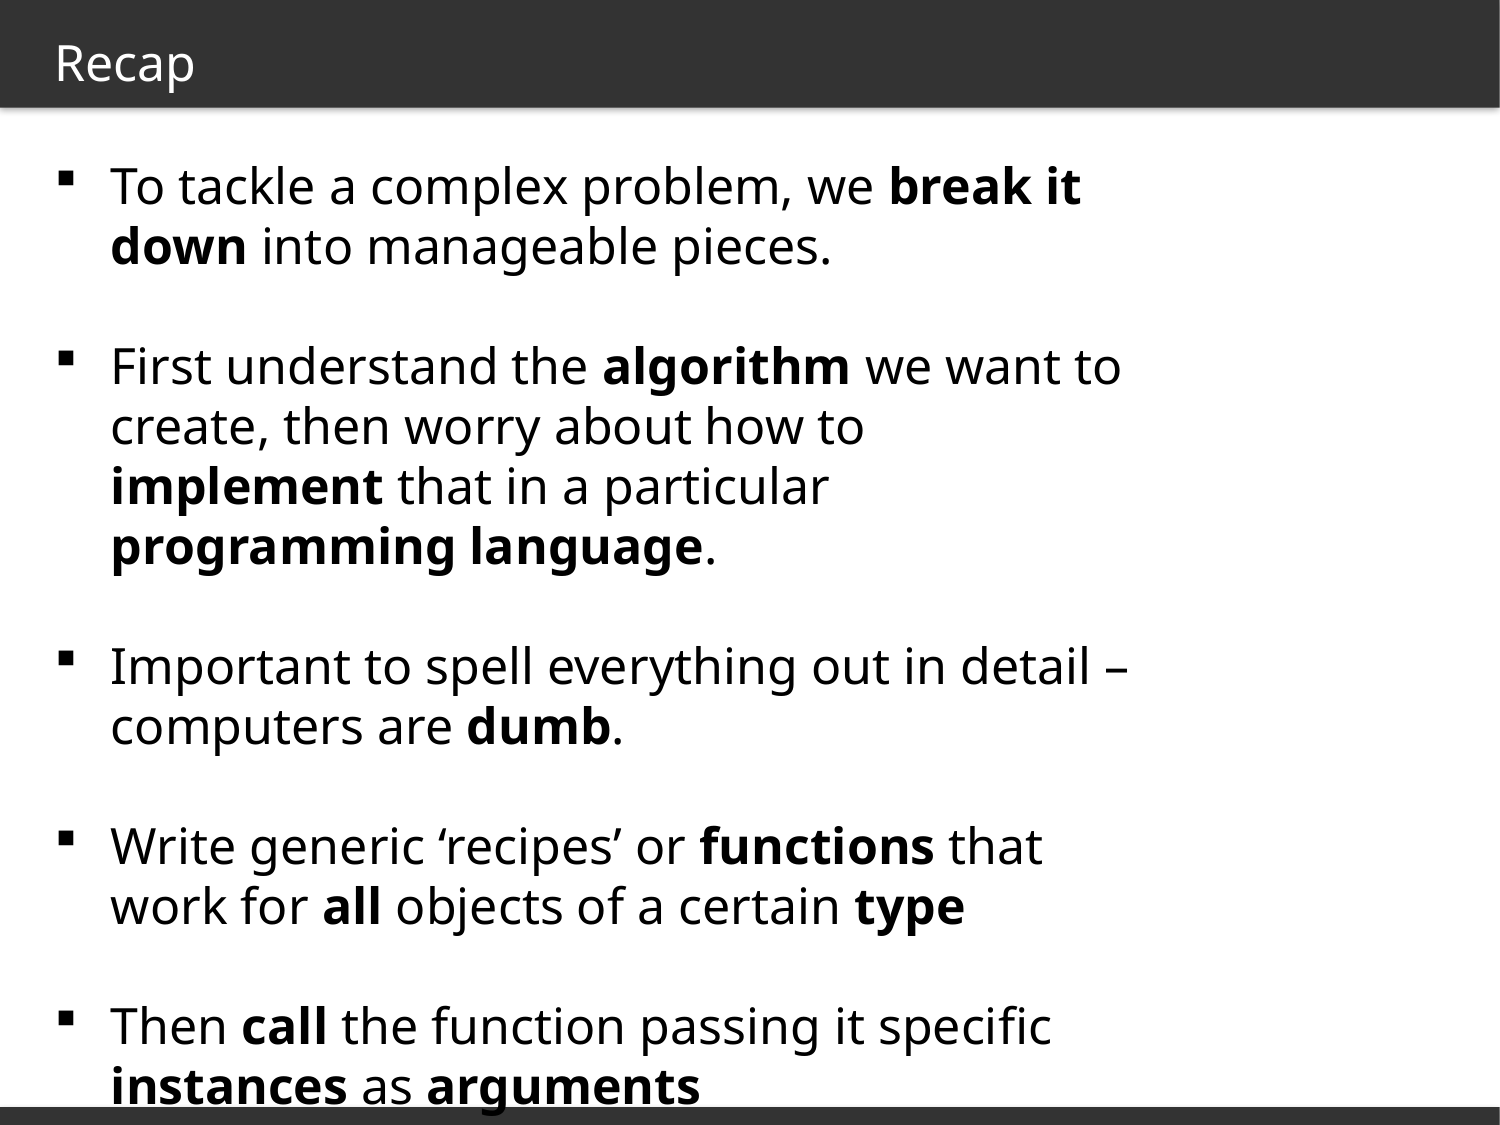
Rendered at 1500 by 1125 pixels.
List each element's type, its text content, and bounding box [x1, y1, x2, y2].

text_box To tackle a complex problem, we break it down into manageable pieces. First understand the algorithm we want to create, then worry about how to implement that in a particular programming language. Important to spell everything out in detail – computers are dumb. Write generic ‘recipes’ or functions that work for all objects of a certain type Then call the function passing it specific instances as arguments [39, 146, 1157, 1122]
list Recap [39, 23, 1443, 108]
